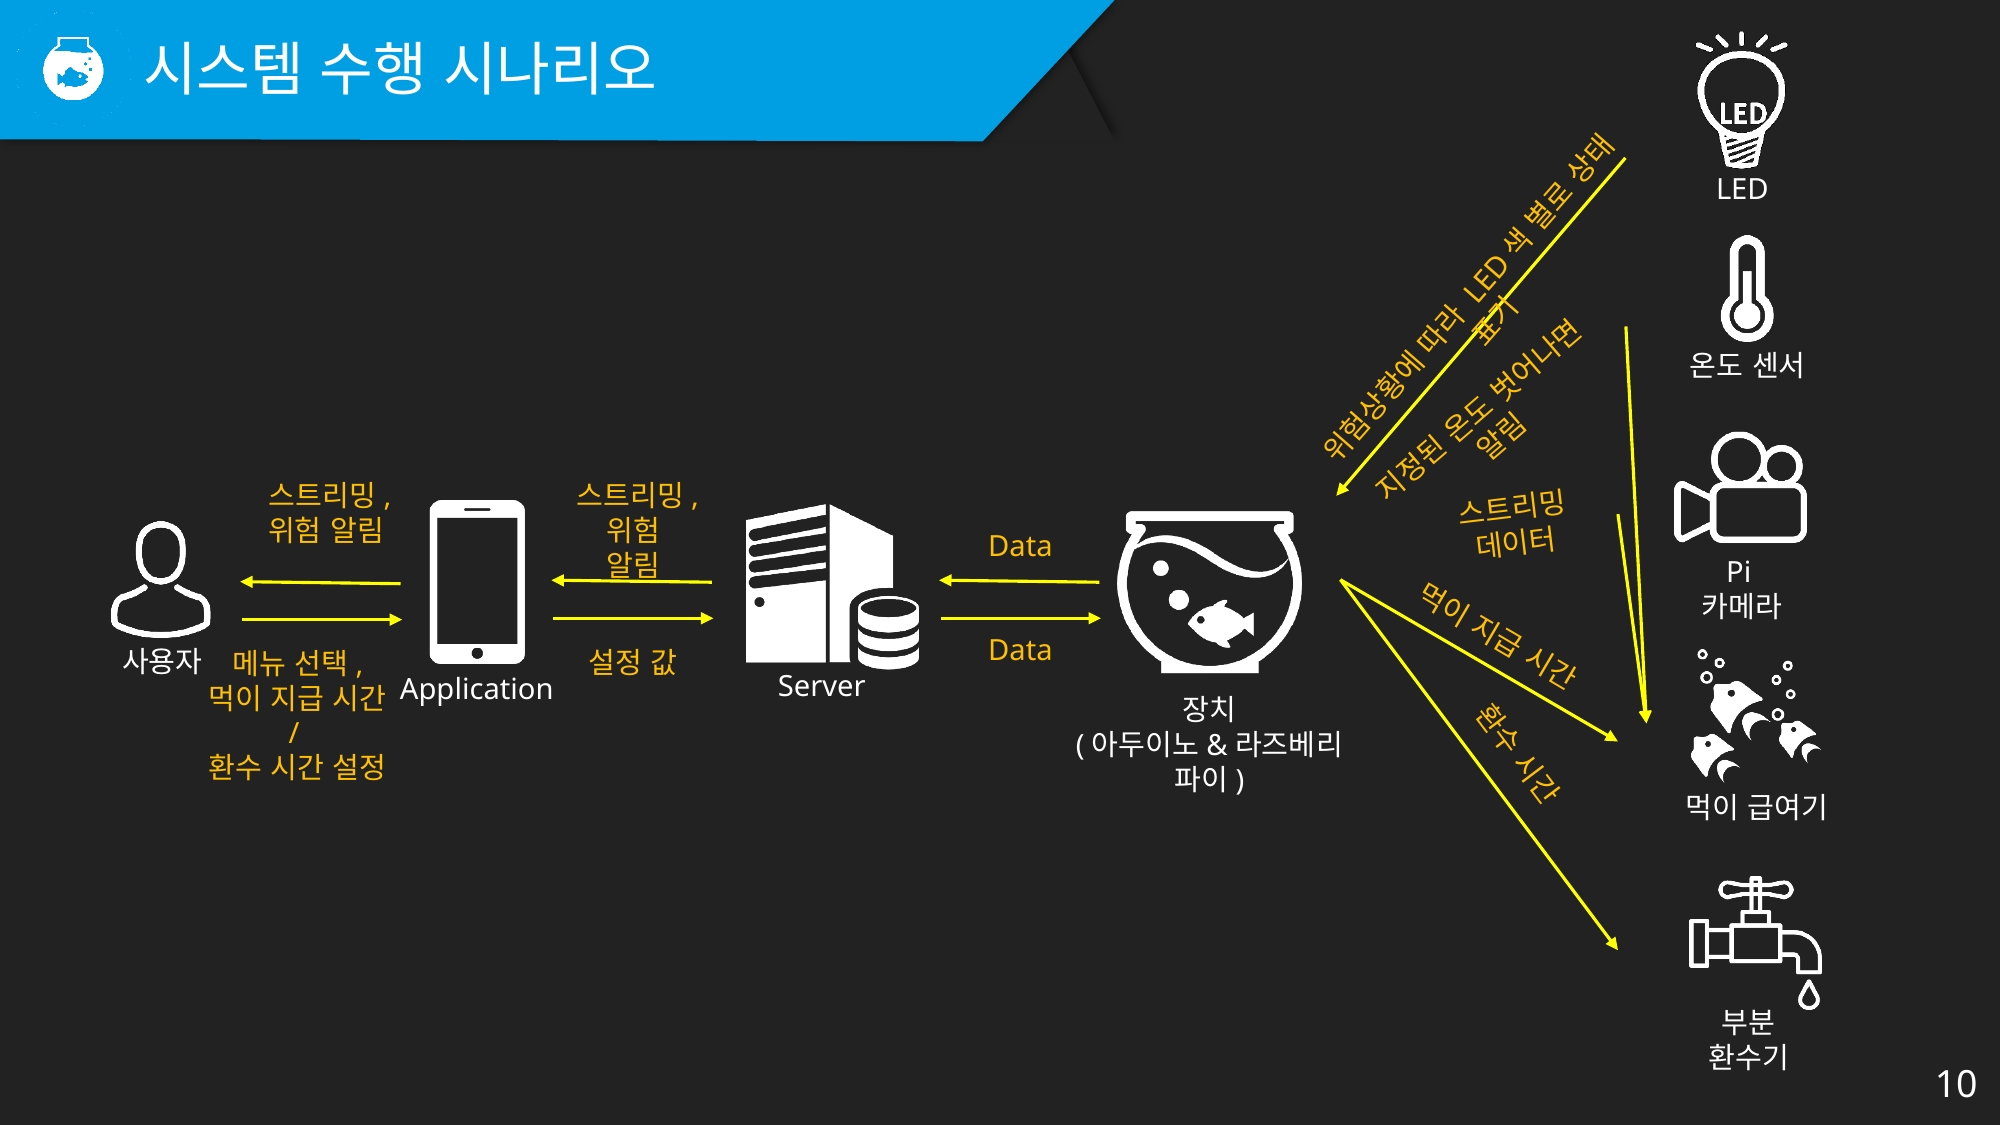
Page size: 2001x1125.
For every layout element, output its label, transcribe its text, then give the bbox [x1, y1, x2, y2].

text_box 10 [1920, 1052, 2000, 1113]
picture [1661, 14, 1824, 178]
text_box [999, 61, 1117, 143]
text_box LED [1668, 178, 1817, 213]
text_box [1336, 157, 1626, 496]
text_box 위험상황에 따라 LED색 별로 상태 표기 [1558, 97, 1661, 208]
text_box [0, 0, 1117, 143]
picture [44, 50, 103, 99]
text_box 3. 시스템 수행 시나리오 [142, 25, 672, 110]
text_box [102, 236, 1848, 1048]
